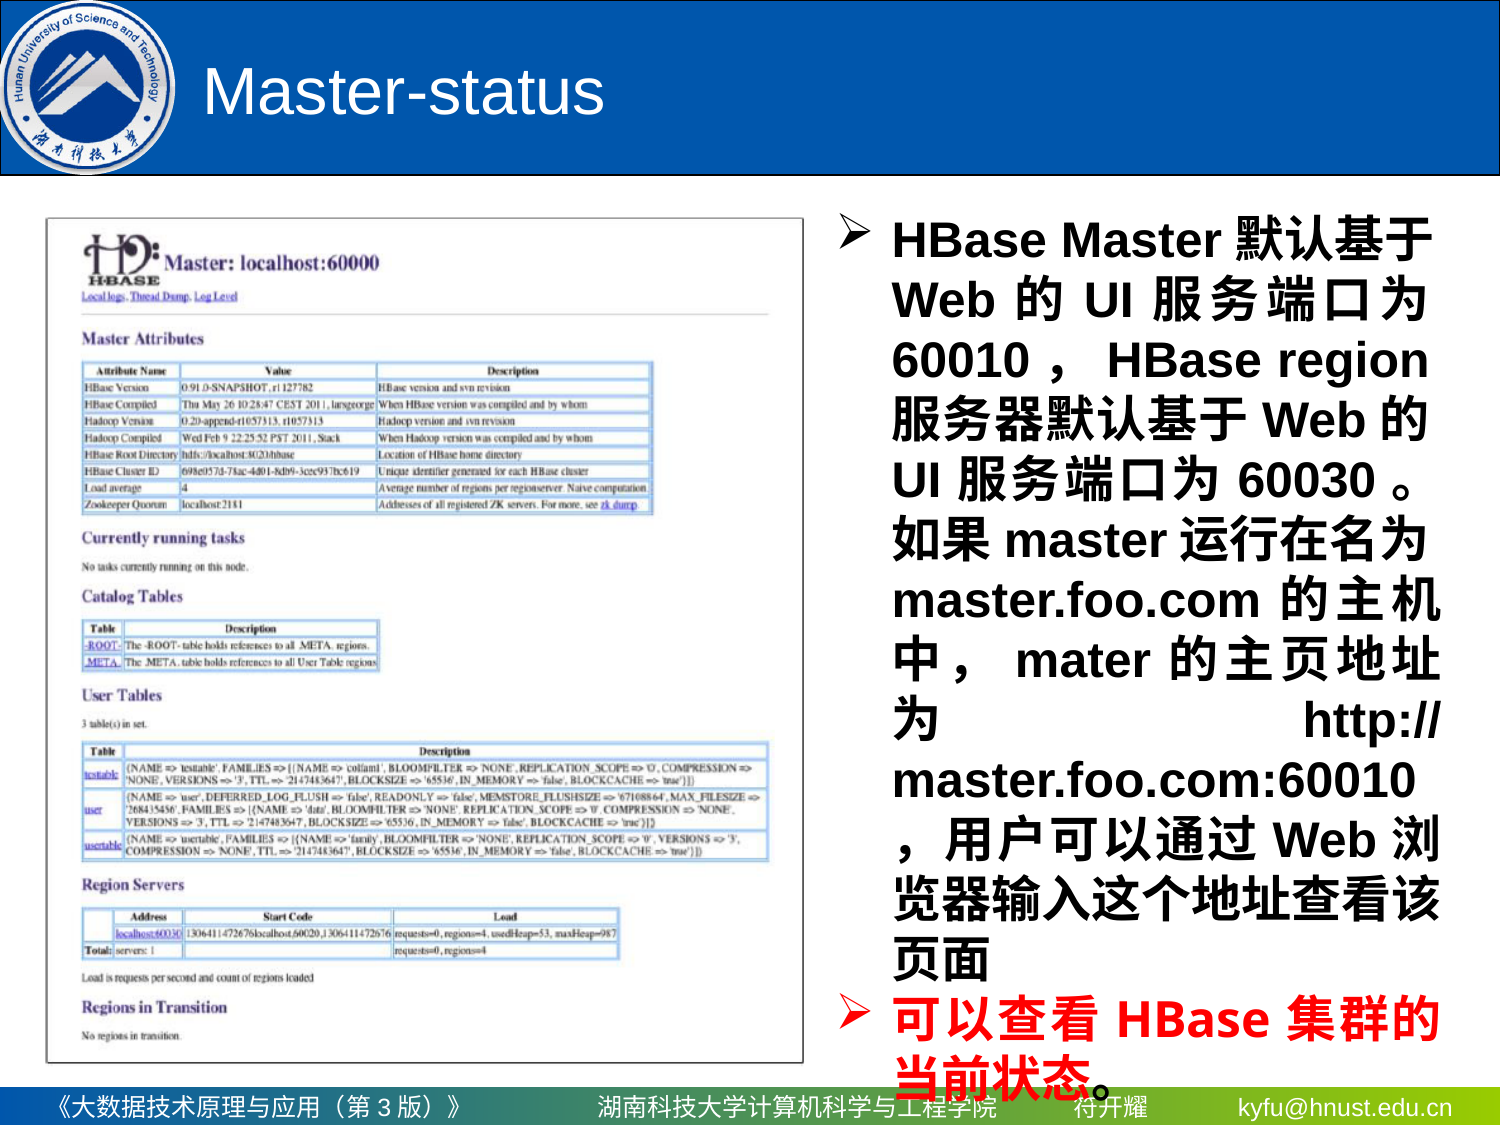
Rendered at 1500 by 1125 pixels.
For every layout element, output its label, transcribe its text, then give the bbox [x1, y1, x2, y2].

picture [24, 199, 819, 1081]
title Master-status [187, 12, 1500, 163]
text_box HBase Master默认基于Web的UI服务端口为60010，HBase region服务器默认基于Web的UI服务端口为60030。如果master运行在名为master.foo.com的主机中，mater的主页地址为http://master.foo.com:60010，用户可以通过Web浏览器输入这个地址查看该页面 可以查看HBase集群的当前状态。 [820, 200, 1457, 1115]
picture [0, 0, 176, 175]
